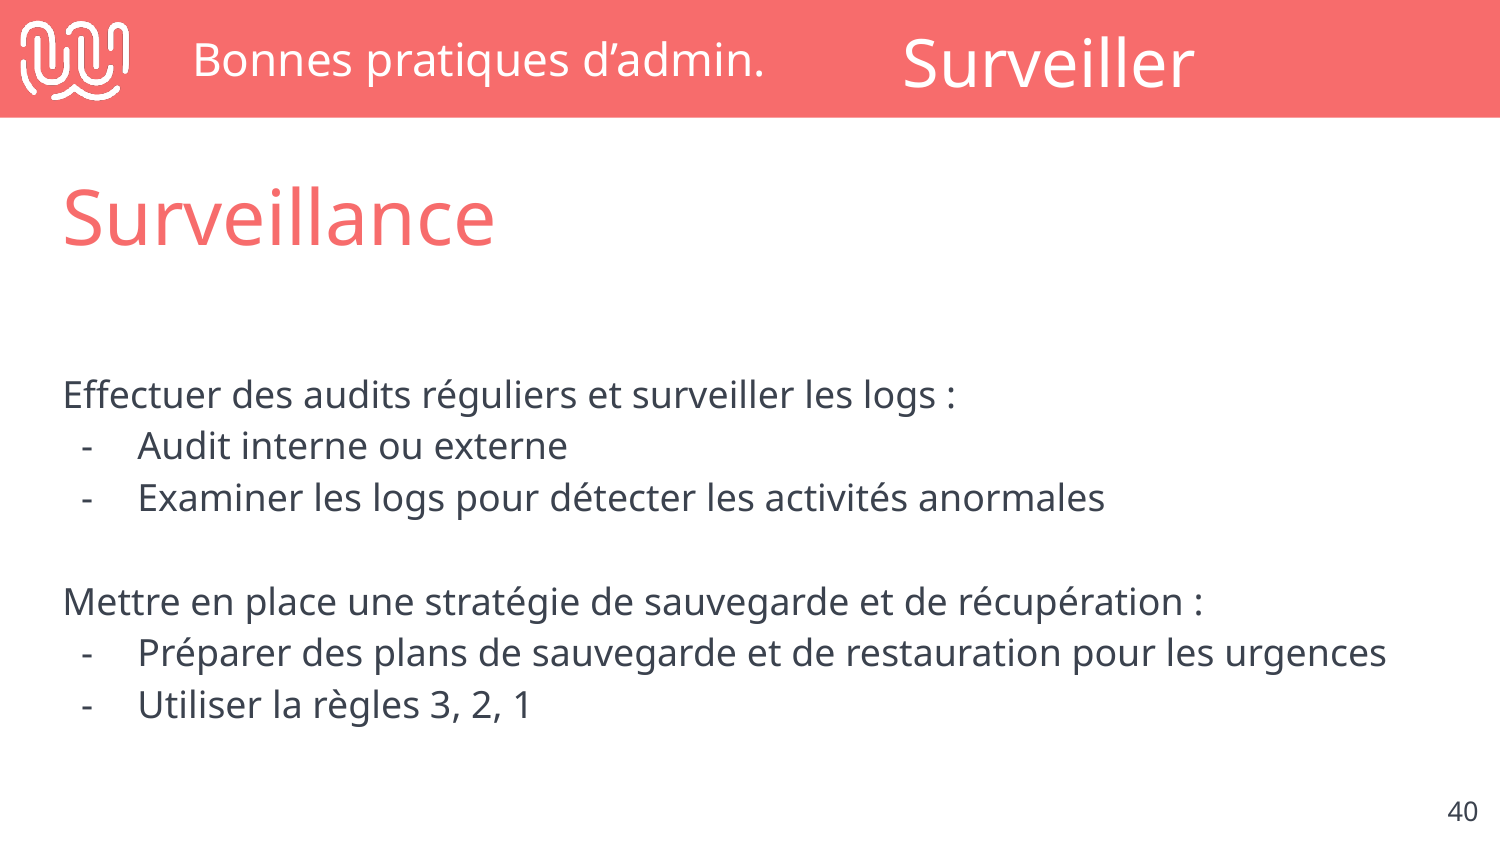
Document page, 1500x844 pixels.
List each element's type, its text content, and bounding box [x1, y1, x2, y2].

title Surveillance [62, 168, 1452, 256]
slide_number ‹#› [1403, 779, 1494, 844]
subtitle Surveiller [902, 31, 1479, 91]
list Effectuer des audits réguliers et surveiller les logs : Audit interne ou externe Examiner les logs pour détecter les activités anormales Mettre en place une stratégie de sauvegarde et de récupération : Préparer des plans de sauvegarde et de restauration pour les urgences Utiliser la règles 3, 2, 1 [62, 285, 1445, 805]
picture [20, 20, 134, 101]
title Bonnes pratiques d’admin. [192, 0, 896, 118]
